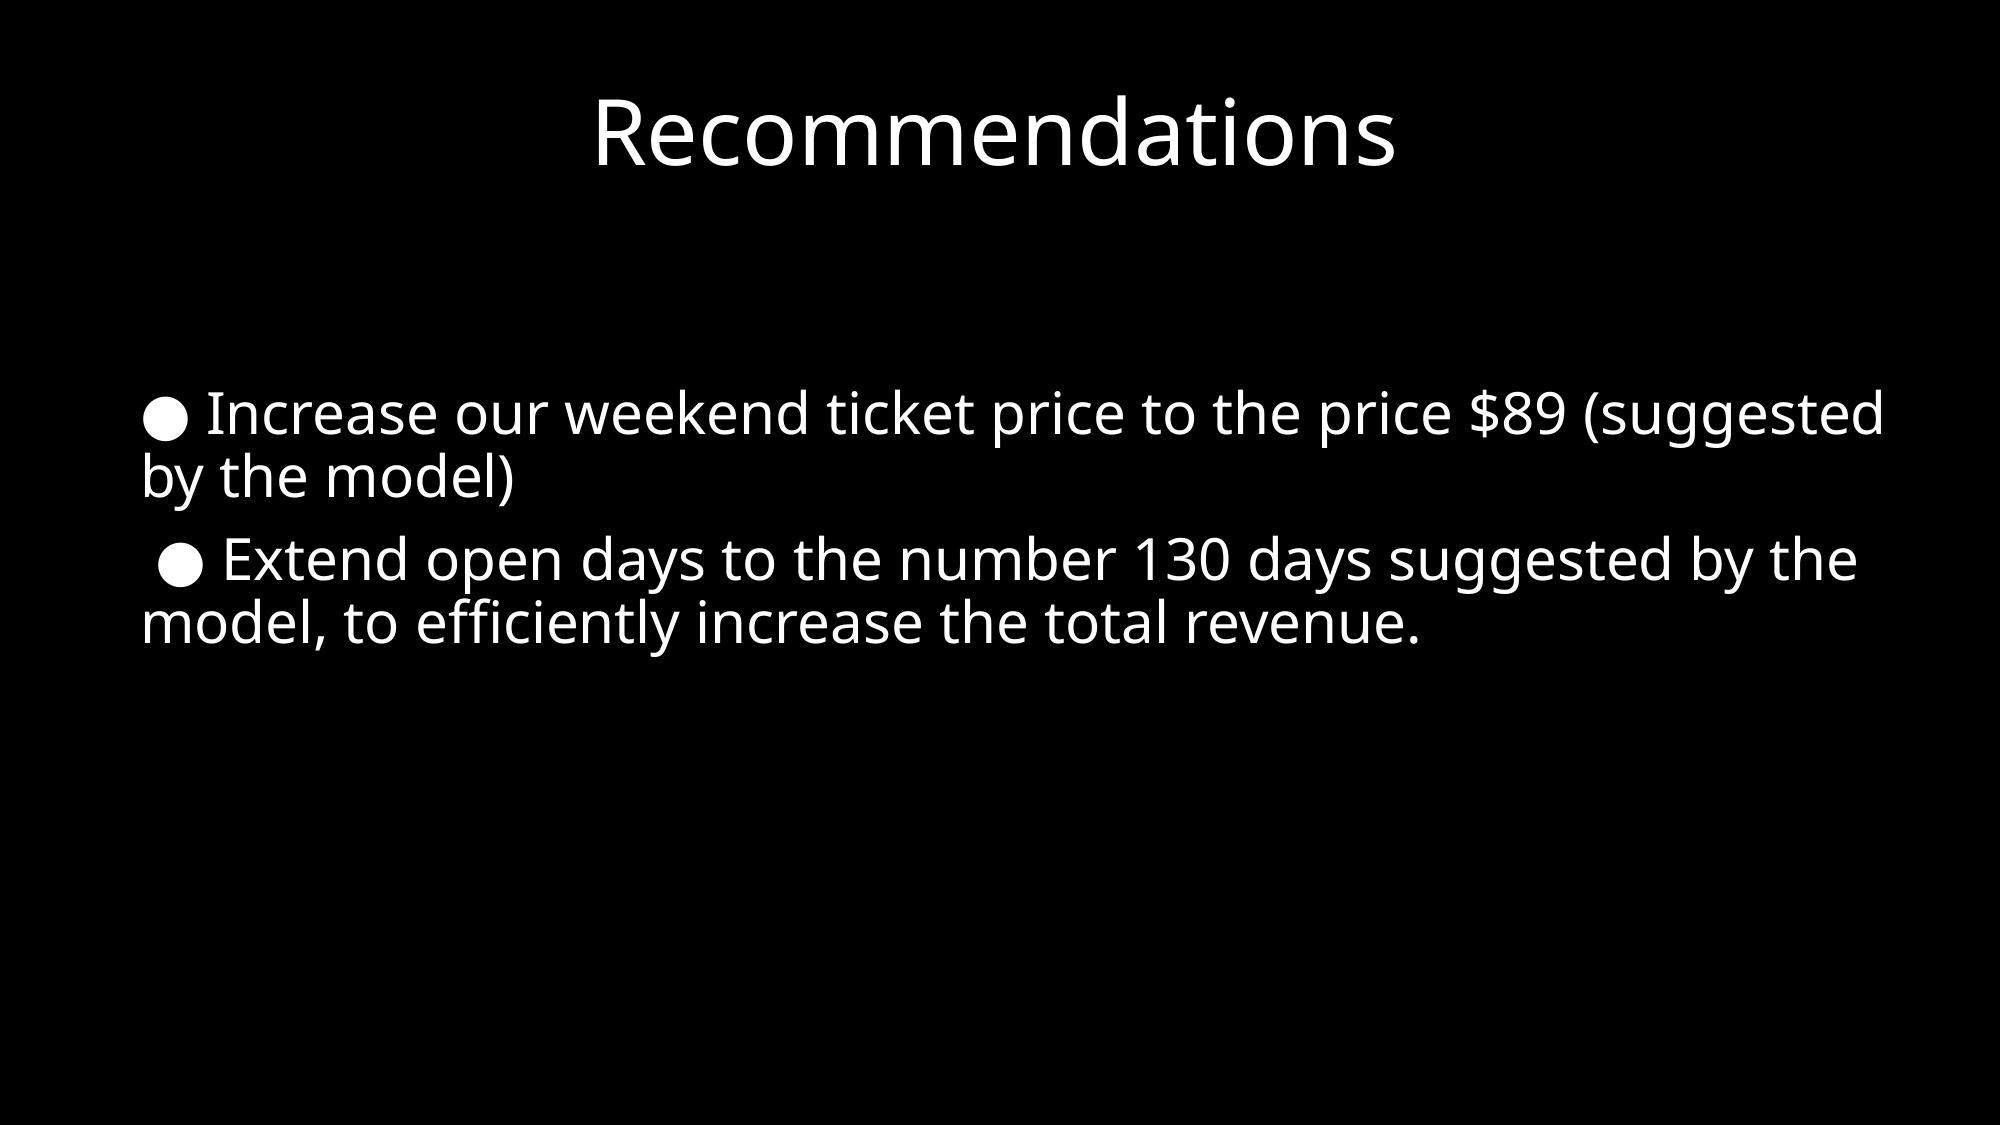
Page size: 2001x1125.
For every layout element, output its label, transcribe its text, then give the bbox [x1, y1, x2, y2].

title Recommendations [125, 78, 1625, 285]
list ● Increase our weekend ticket price to the price $89 (suggested by the model) ● Extend open days to the number 130 days suggested by the model, to efficiently increase the total revenue. [125, 285, 1908, 1000]
